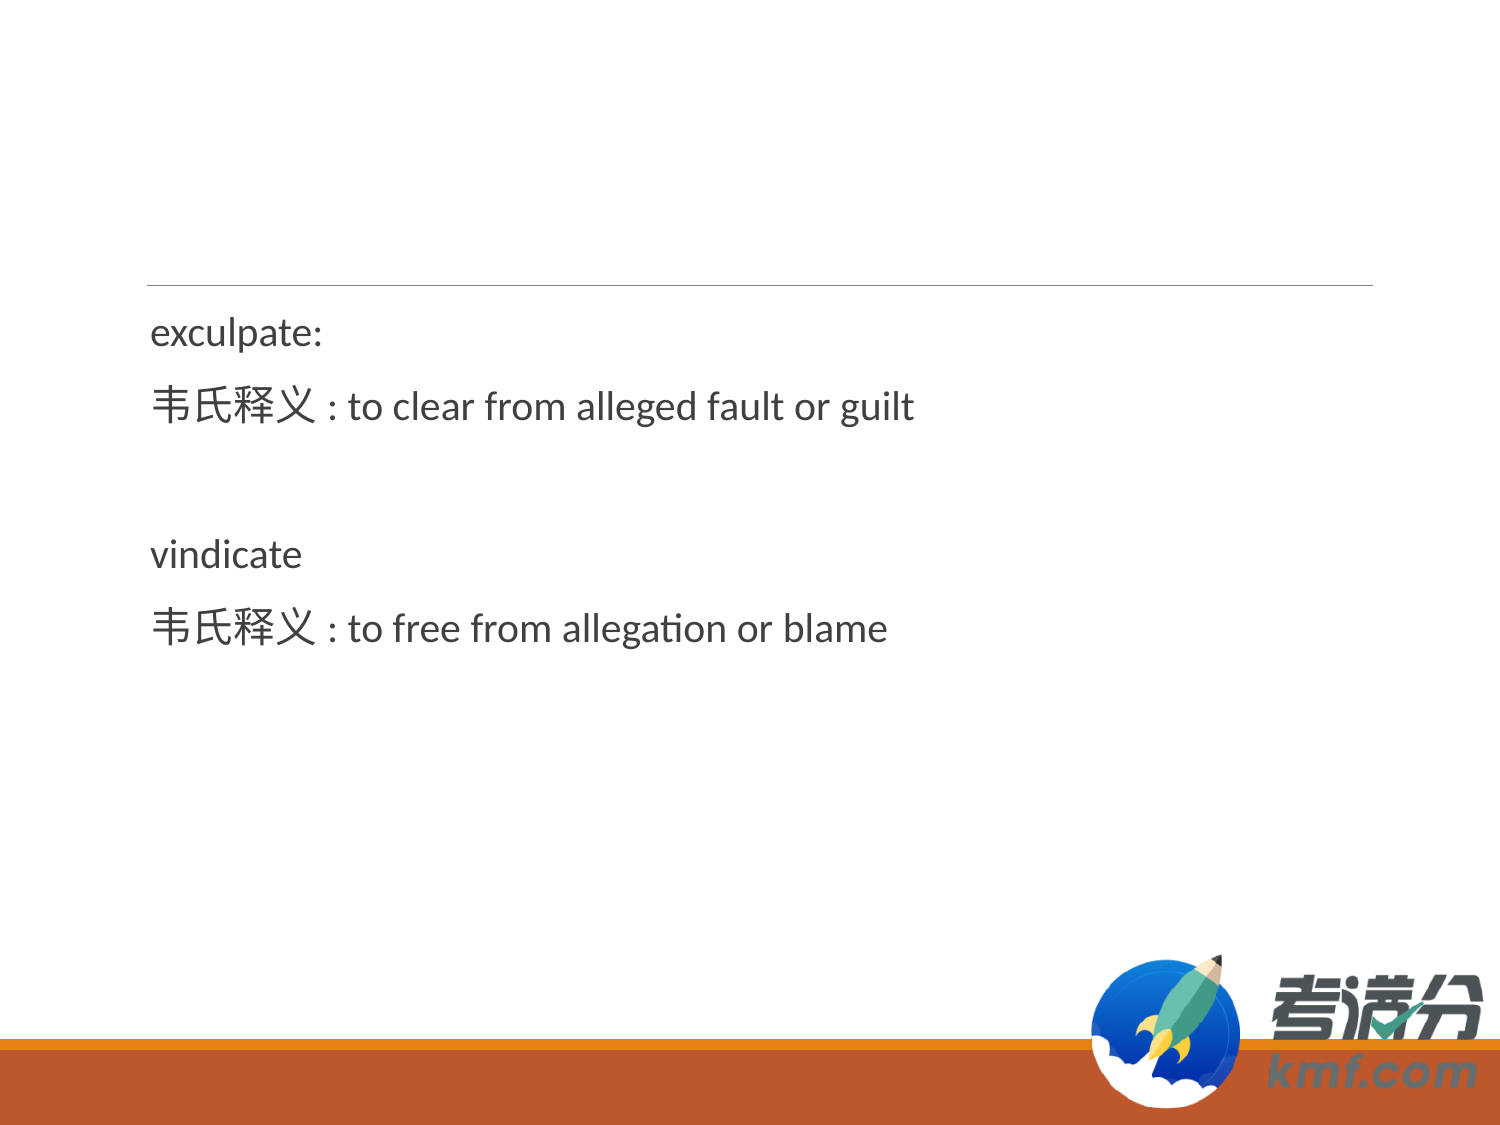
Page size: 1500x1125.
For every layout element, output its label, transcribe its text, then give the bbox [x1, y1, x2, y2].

list exculpate: 韦氏释义: to clear from alleged fault or guilt vindicate 韦氏释义: to free from allegation or blame [135, 302, 1373, 963]
picture [1074, 938, 1500, 1125]
